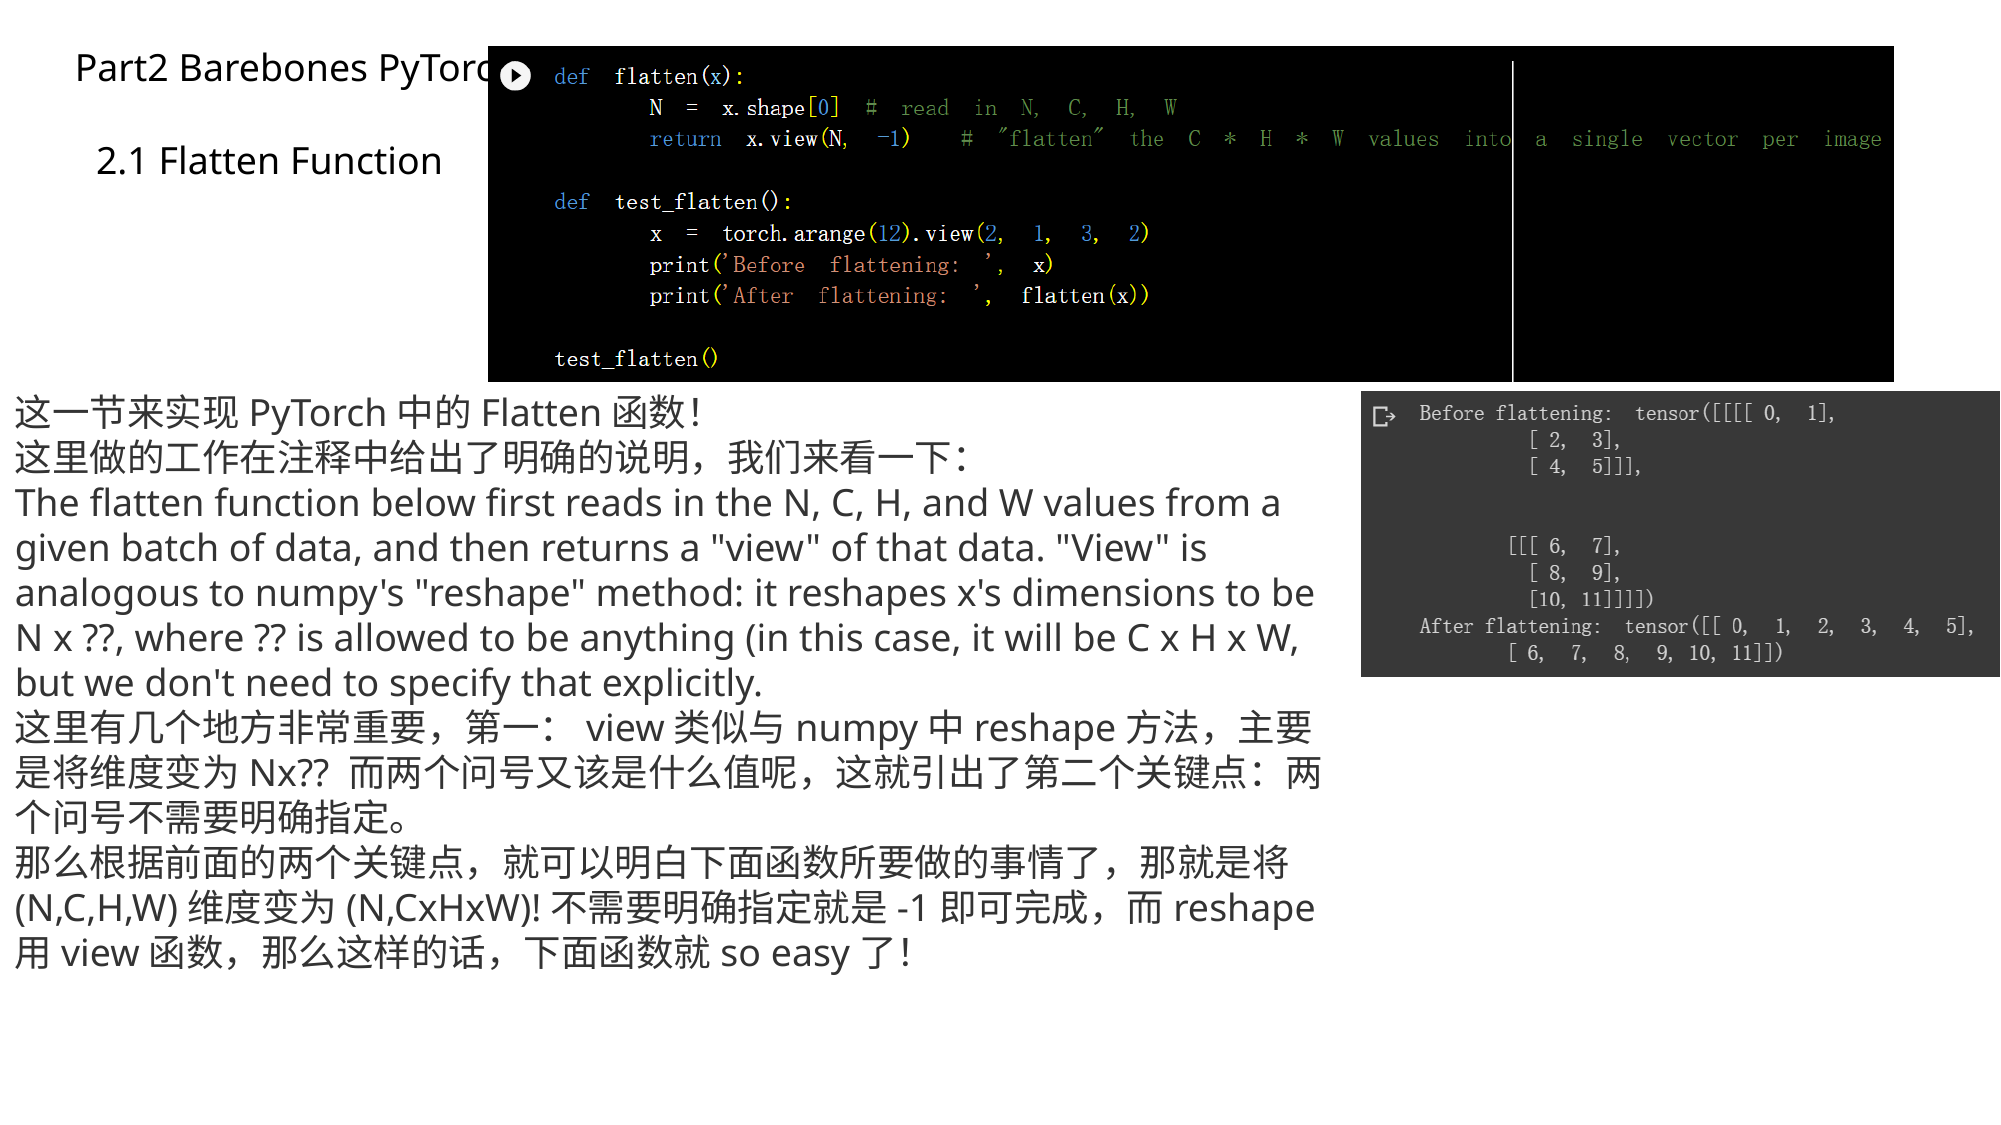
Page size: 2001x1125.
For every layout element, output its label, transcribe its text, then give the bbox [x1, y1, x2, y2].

text_box Part2 Barebones PyTorch [59, 36, 658, 141]
text_box 这一节来实现PyTorch中的Flatten函数！ 这里做的工作在注释中给出了明确的说明，我们来看一下： The flatten function below first reads in the N, C, H, and W values from a given batch of data, and then returns a "view" of that data. "View" is analogous to numpy's "reshape" method: it reshapes x's dimensions to be N x ??, where ?? is allowed to be anything (in this case, it will be C x H x W, but we don't need to specify that explicitly. 这里有几个地方非常重要，第一：view类似与numpy中reshape方法，主要是将维度变为Nx?? 而两个问号又该是什么值呢，这就引出了第二个关键点：两个问号不需要明确指定。 那么根据前面的两个关键点，就可以明白下面函数所要做的事情了，那就是将(N,C,H,W)维度变为(N,CxHxW)!不需要明确指定就是-1即可完成，而reshape用view函数，那么这样的话，下面函数就so easy了！ [0, 381, 1348, 982]
picture [1361, 391, 2000, 677]
picture [488, 46, 1894, 382]
text_box 2.1 Flatten Function [81, 129, 488, 190]
